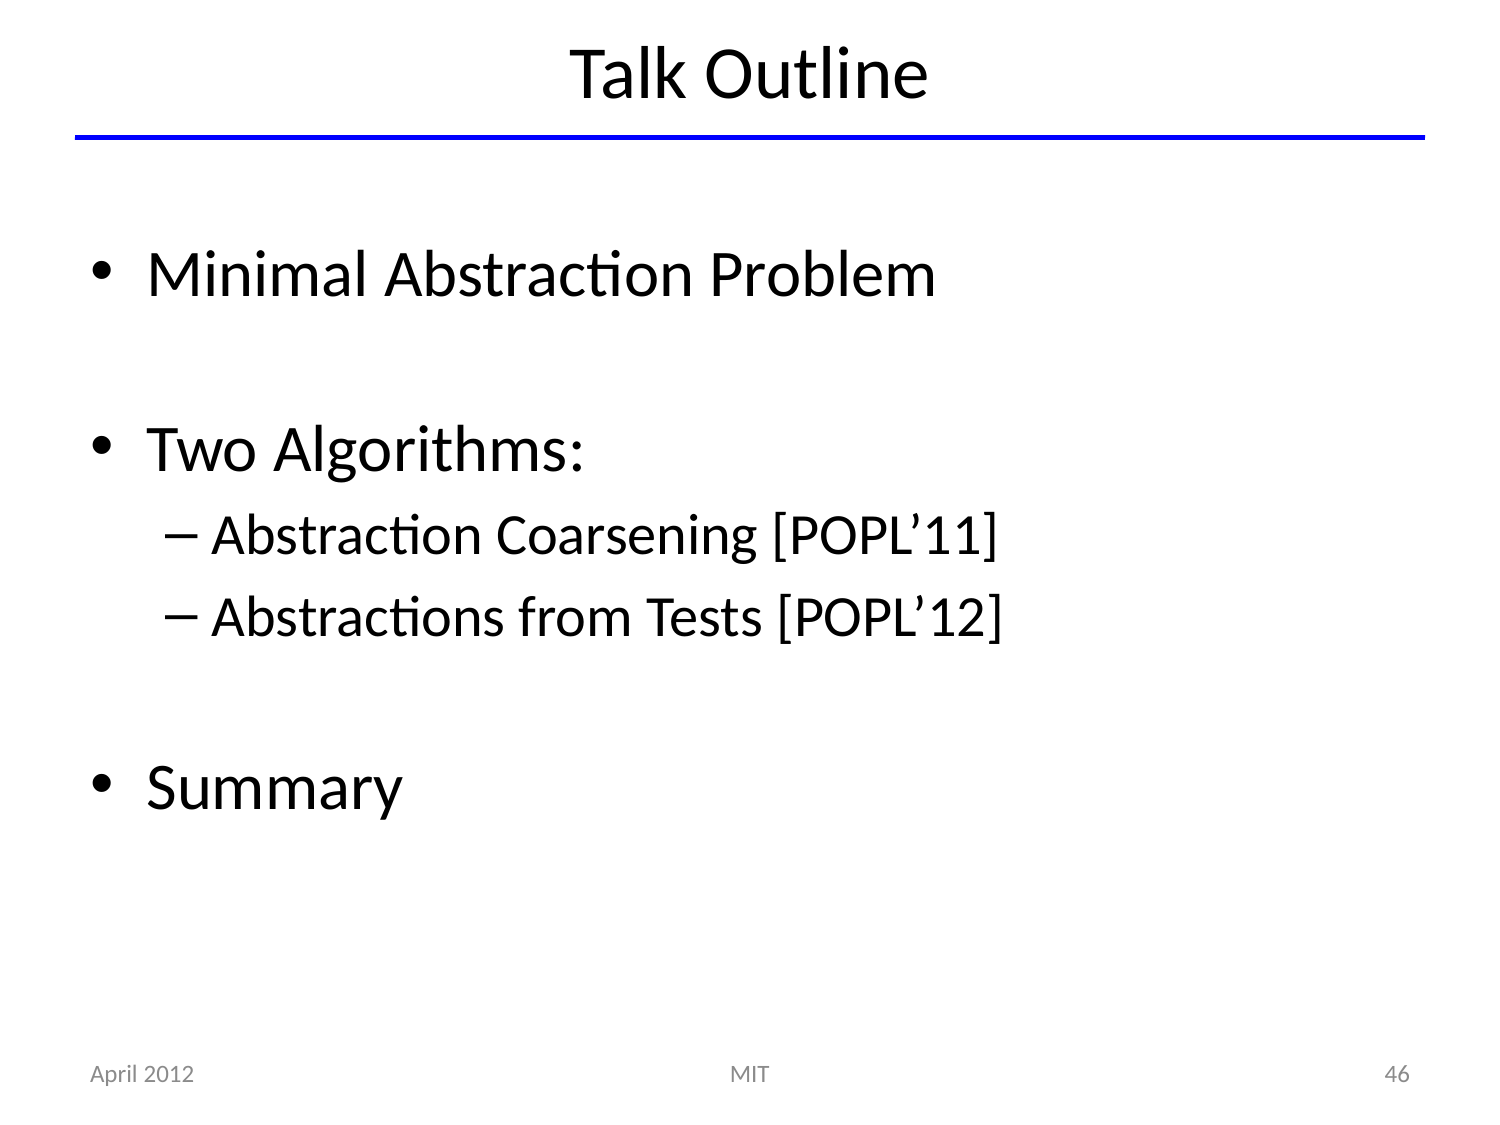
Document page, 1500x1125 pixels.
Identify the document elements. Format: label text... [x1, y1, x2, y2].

list Minimal Abstraction Problem Two Algorithms: Abstraction Coarsening [POPL’11] Abstractions from Tests [POPL’12] Summary [75, 221, 1425, 1032]
slide_number 46 [1074, 1042, 1425, 1103]
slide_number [75, 1042, 425, 1103]
footer MIT [512, 1042, 988, 1103]
title Talk Outline [75, 0, 1425, 138]
